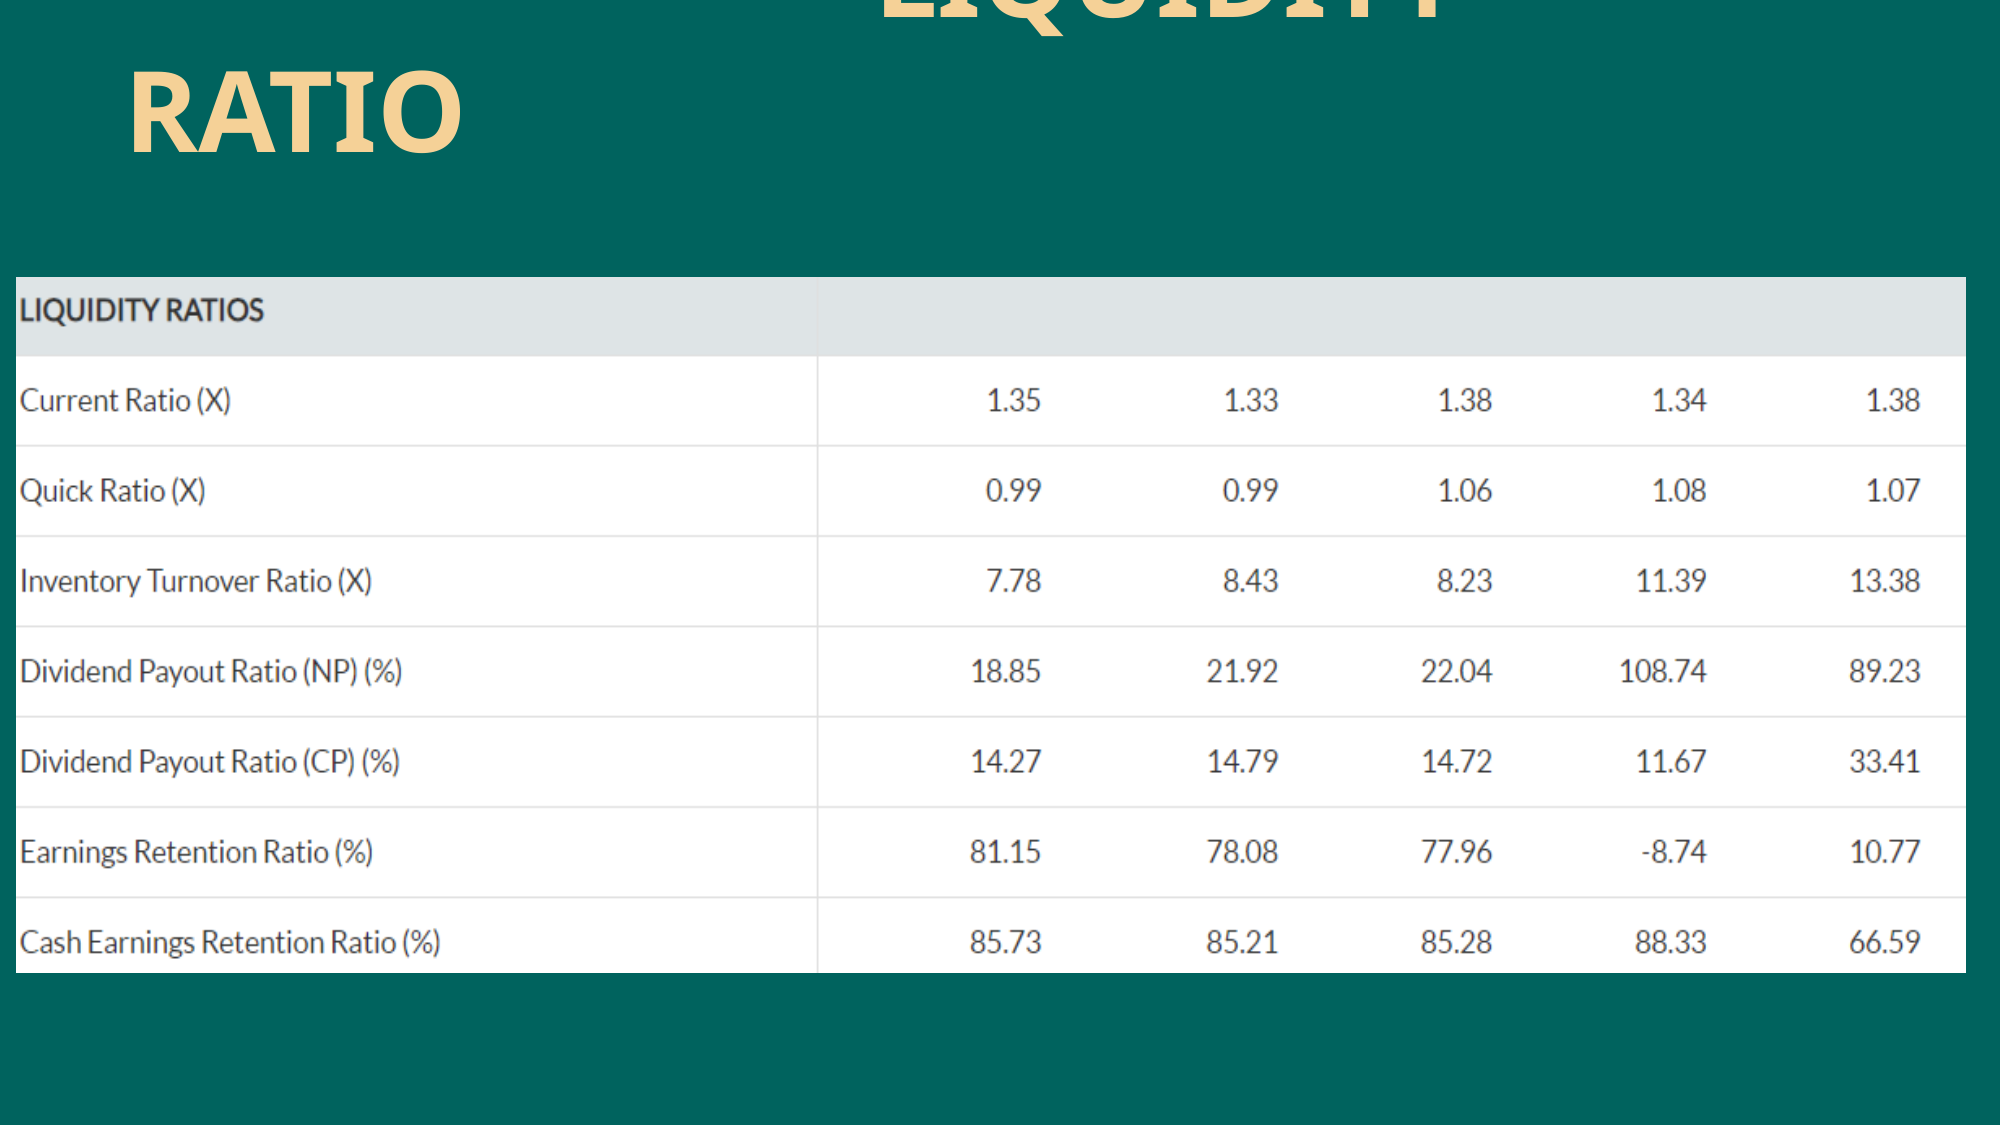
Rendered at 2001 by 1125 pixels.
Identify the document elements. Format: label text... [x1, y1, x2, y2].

picture [15, 276, 1966, 973]
title LIQUIDITY RATIO [109, 23, 1844, 183]
